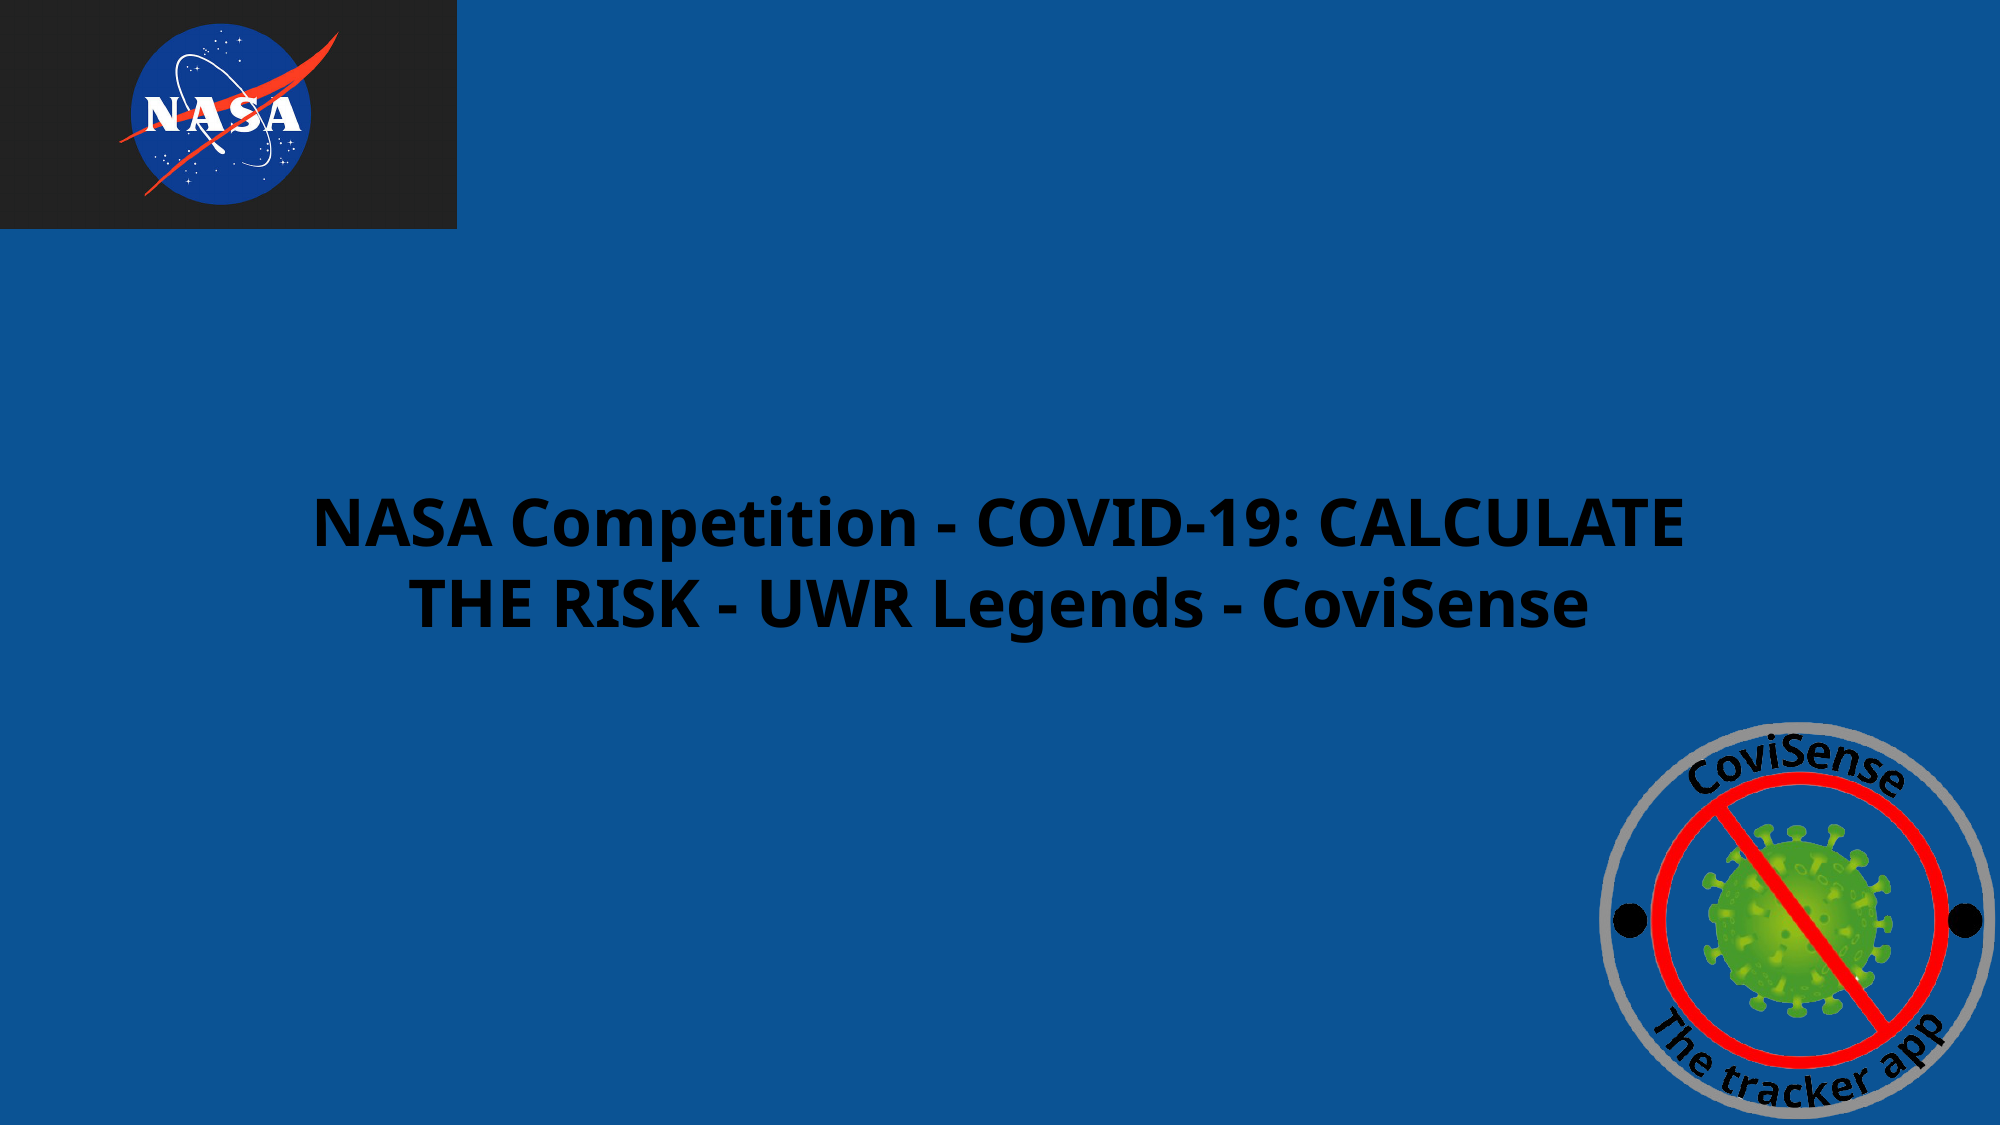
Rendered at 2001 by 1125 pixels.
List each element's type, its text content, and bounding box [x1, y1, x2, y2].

picture [0, 0, 457, 229]
title NASA Competition - COVID-19: CALCULATE THE RISK - UWR Legends - CoviSense [279, 462, 1721, 663]
picture [1591, 712, 2000, 1125]
